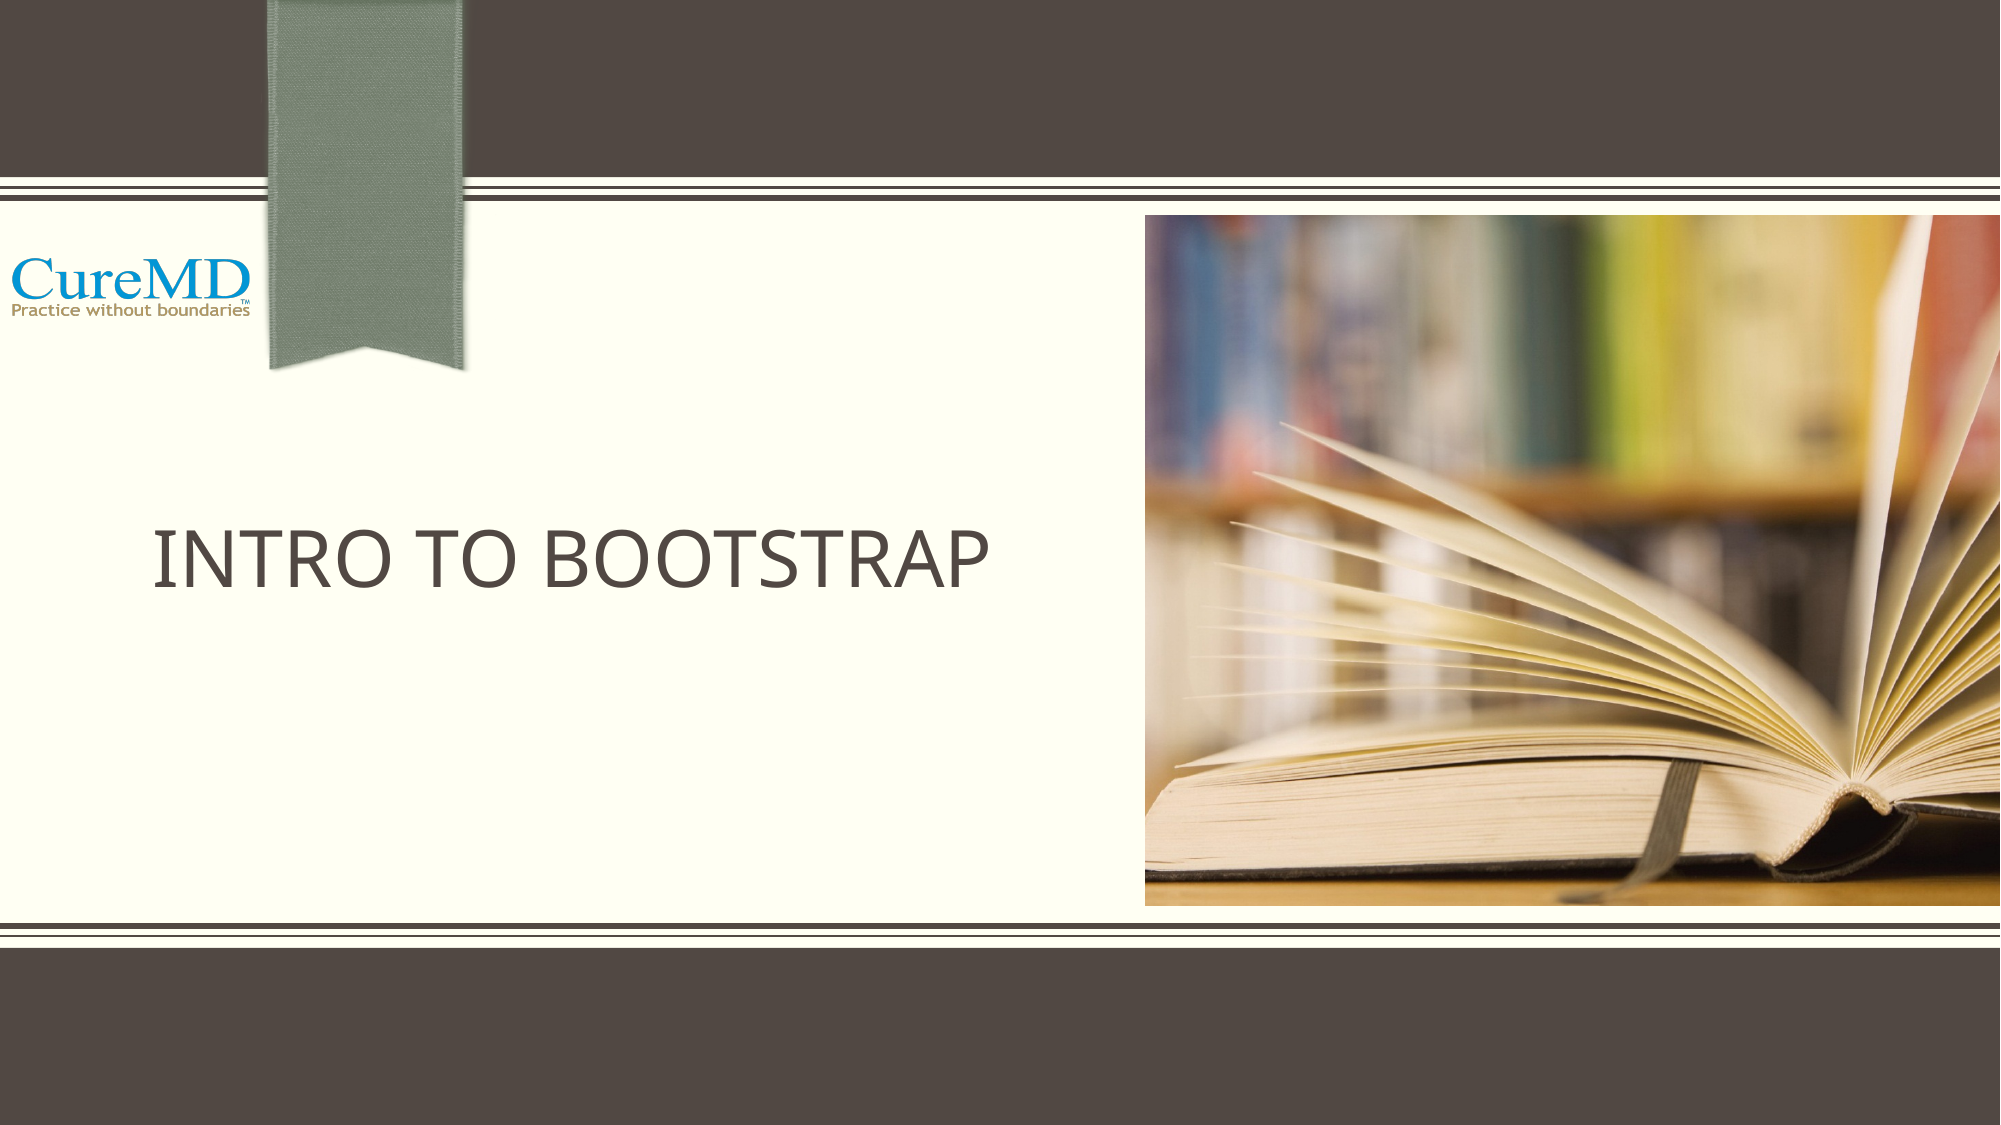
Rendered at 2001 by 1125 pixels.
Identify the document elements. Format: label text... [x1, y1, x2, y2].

picture [12, 258, 250, 316]
picture [218, 262, 242, 296]
picture [12, 258, 28, 273]
title Intro to Bootstrap [152, 376, 1122, 741]
picture [1145, 214, 2000, 906]
